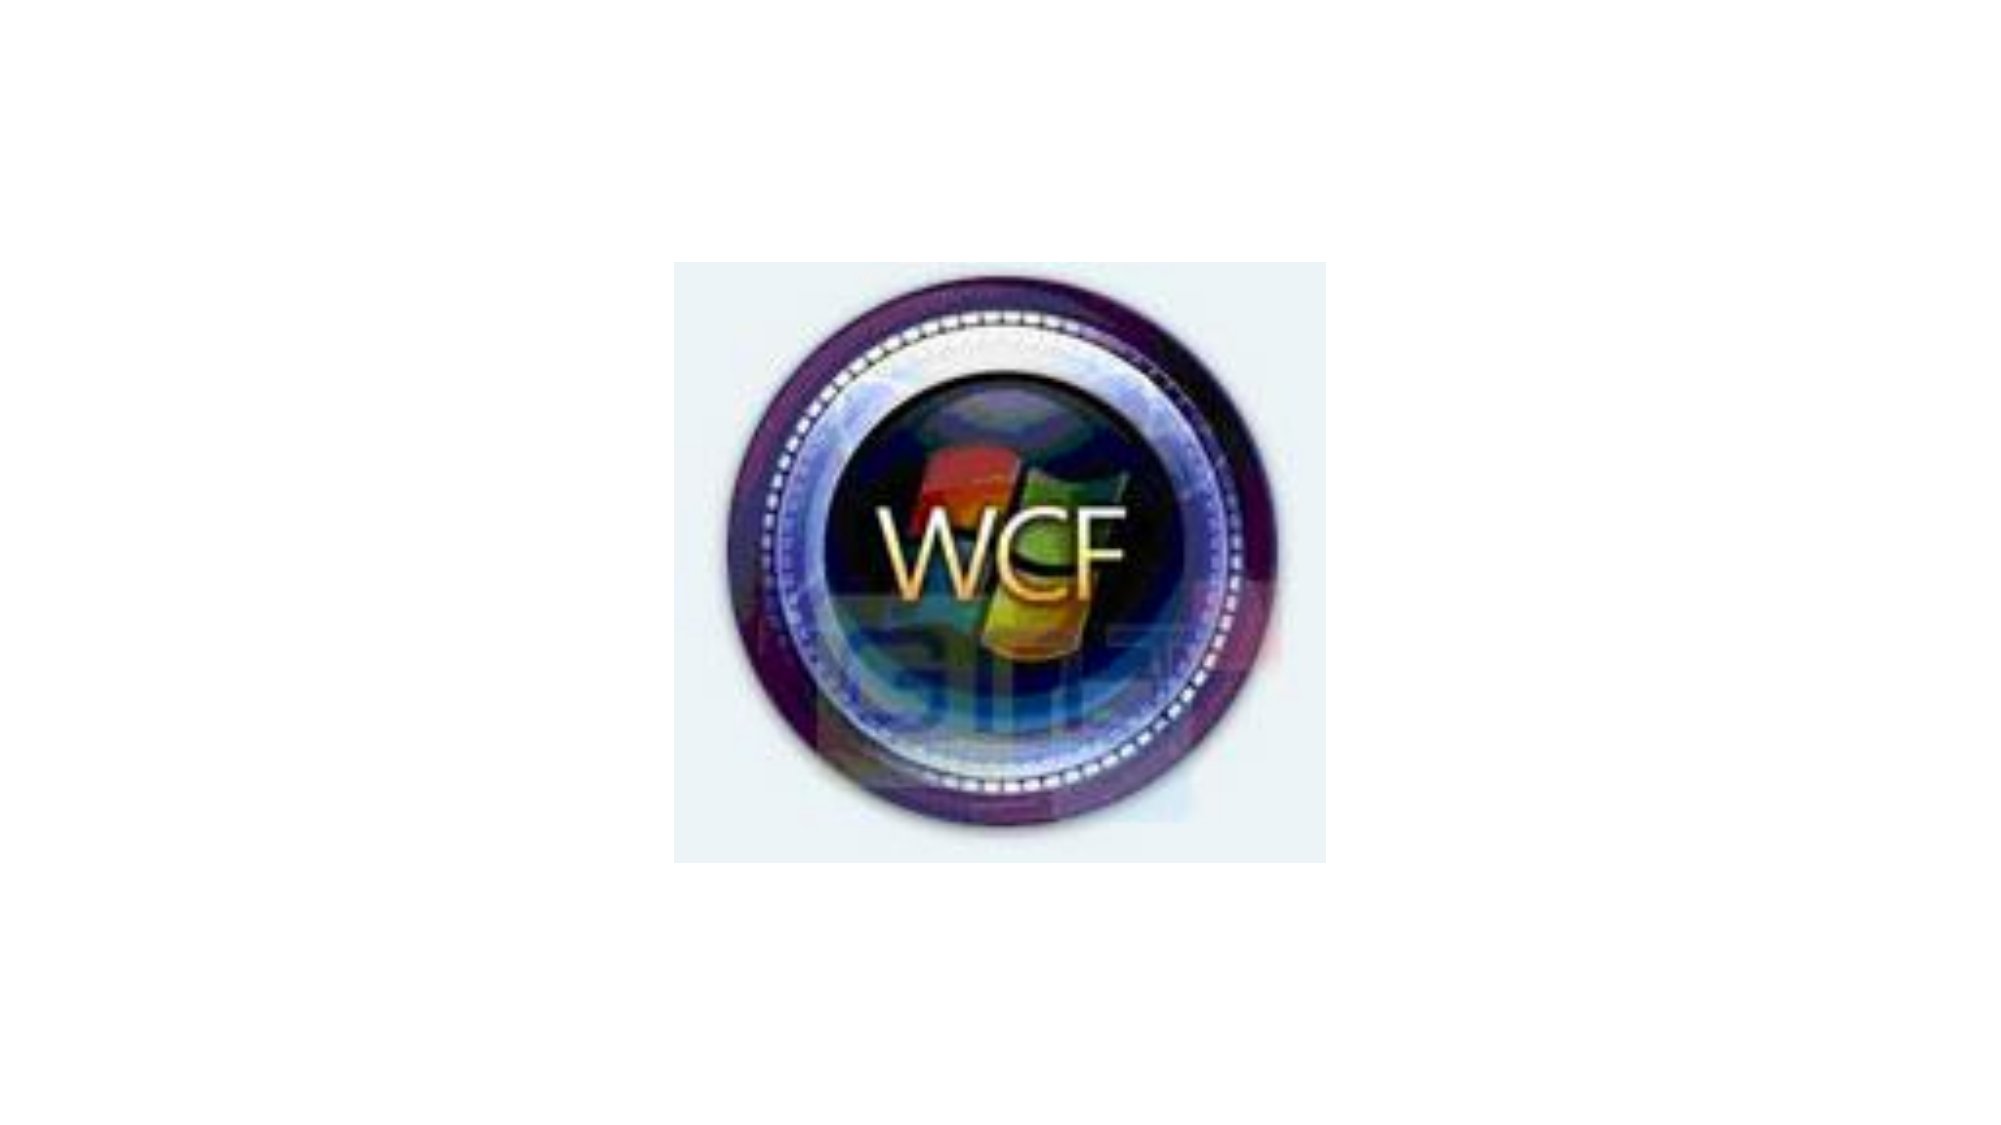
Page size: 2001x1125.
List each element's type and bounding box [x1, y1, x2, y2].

picture [674, 262, 1326, 863]
